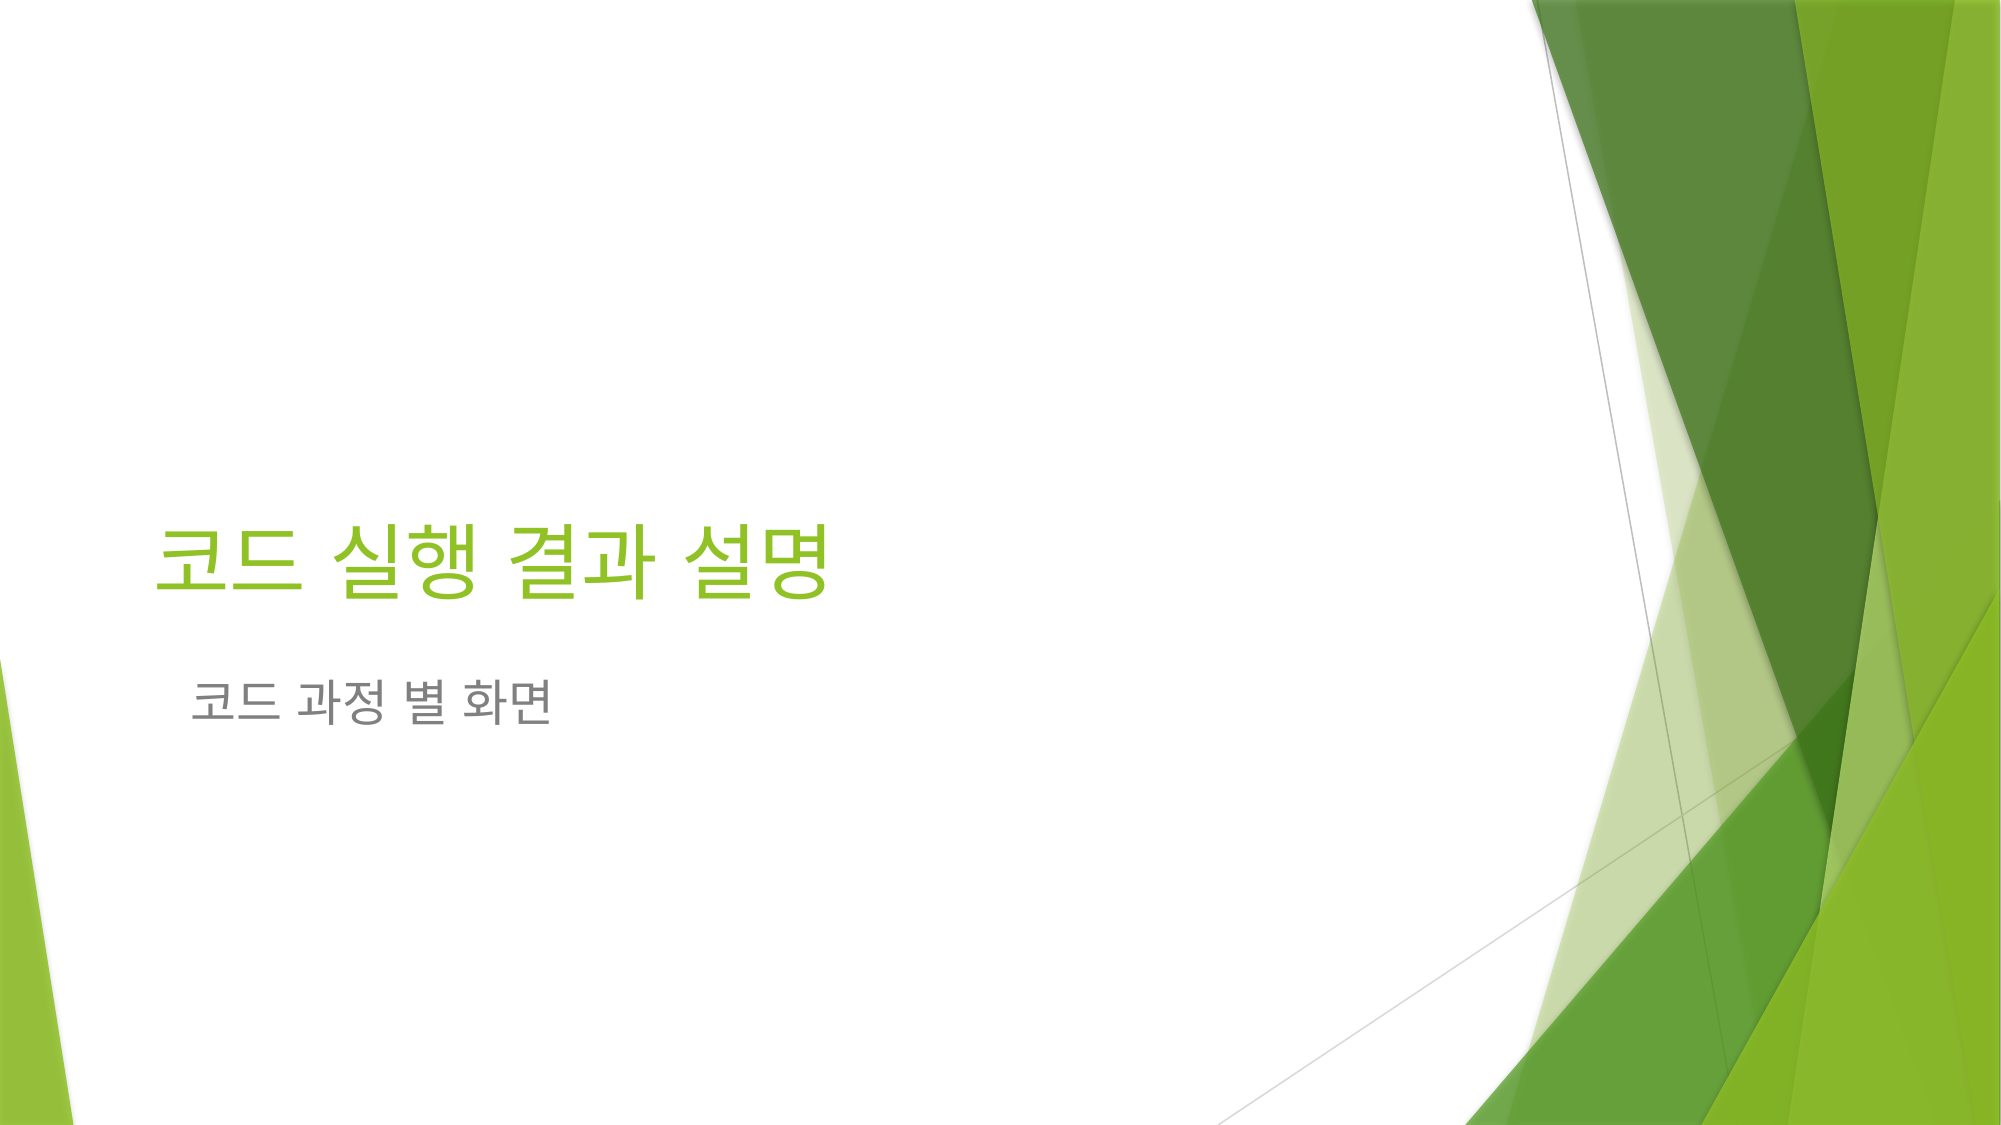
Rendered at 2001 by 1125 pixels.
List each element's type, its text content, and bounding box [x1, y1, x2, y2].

list 코드 과정 별 화면 [175, 663, 784, 805]
title 코드 실행 결과 설명 [138, 460, 1094, 618]
